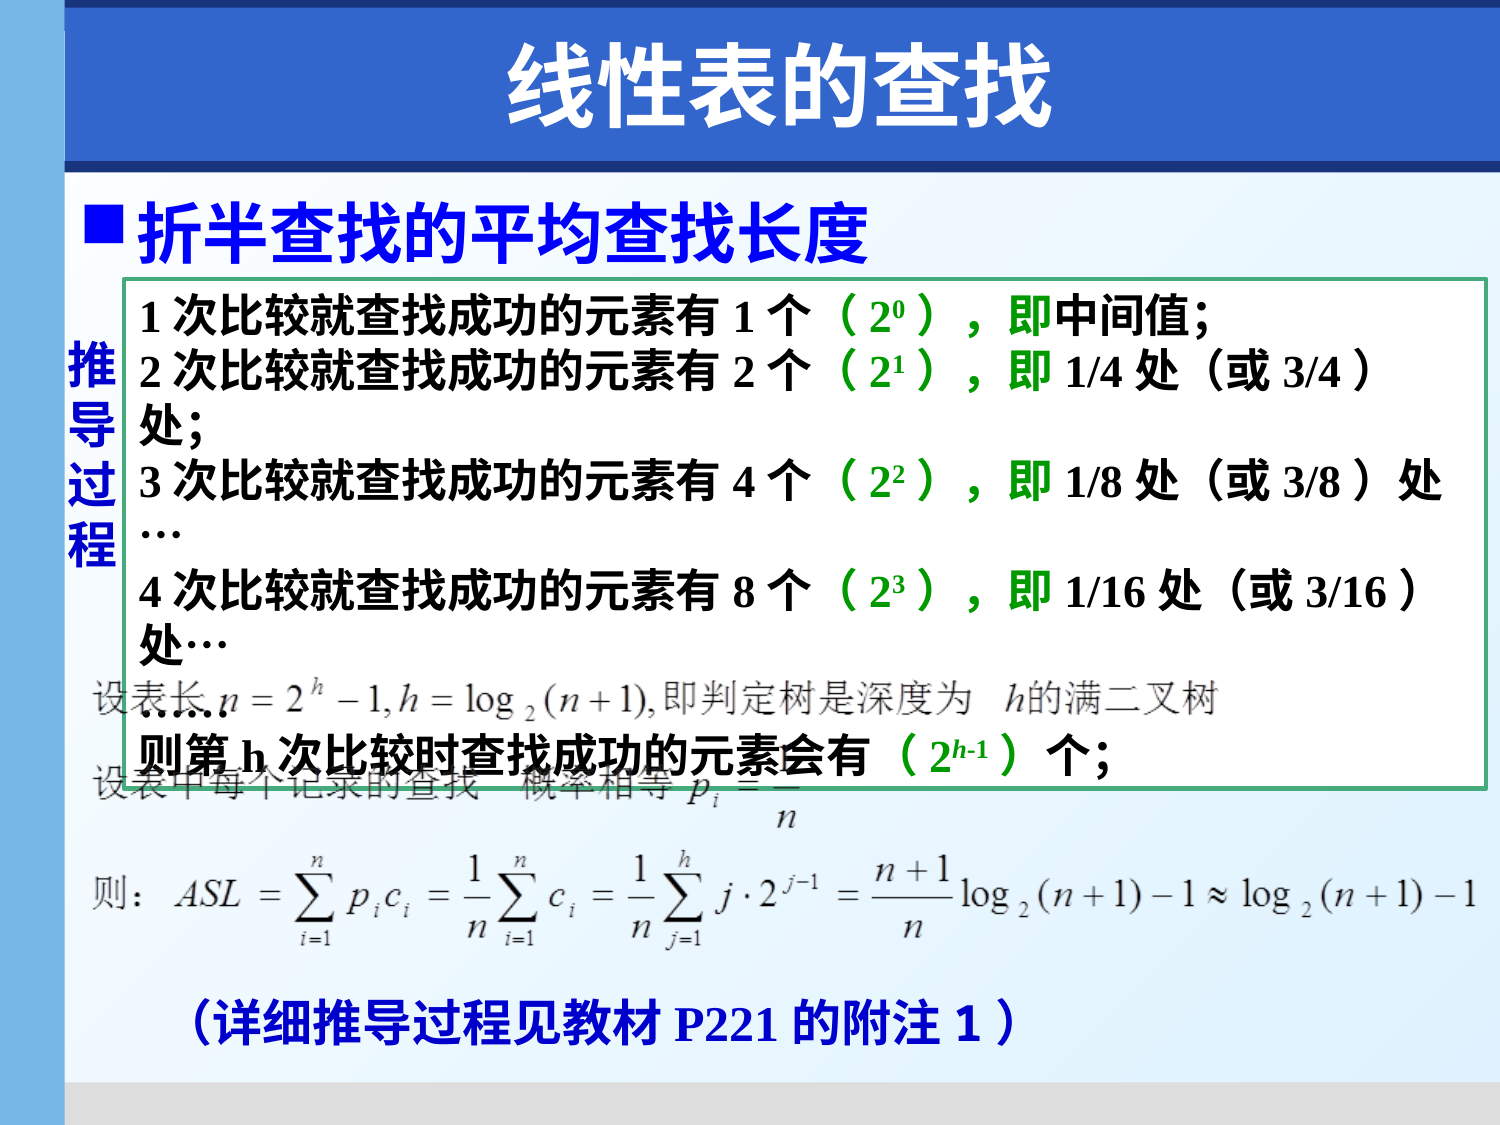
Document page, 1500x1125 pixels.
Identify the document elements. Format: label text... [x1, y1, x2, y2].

text_box 1次比较就查找成功的元素有1个（20），即中间值； 2次比较就查找成功的元素有2个（21），即1/4处（或3/4）处； 3次比较就查找成功的元素有4个（22），即1/8处（或3/8）处… 4次比较就查找成功的元素有8个（23），即1/16处（或3/16）处… …… 则第h次比较时查找成功的元素会有（2h-1）个； [122, 277, 1488, 670]
list 折半查找的平均查找长度 [64, 184, 1471, 1071]
picture [85, 668, 1487, 960]
text_box 推导过程 [53, 326, 120, 581]
text_box （详细推导过程见教材P221的附注1） [147, 983, 1064, 1059]
title 线性表的查找 [88, 19, 1471, 149]
